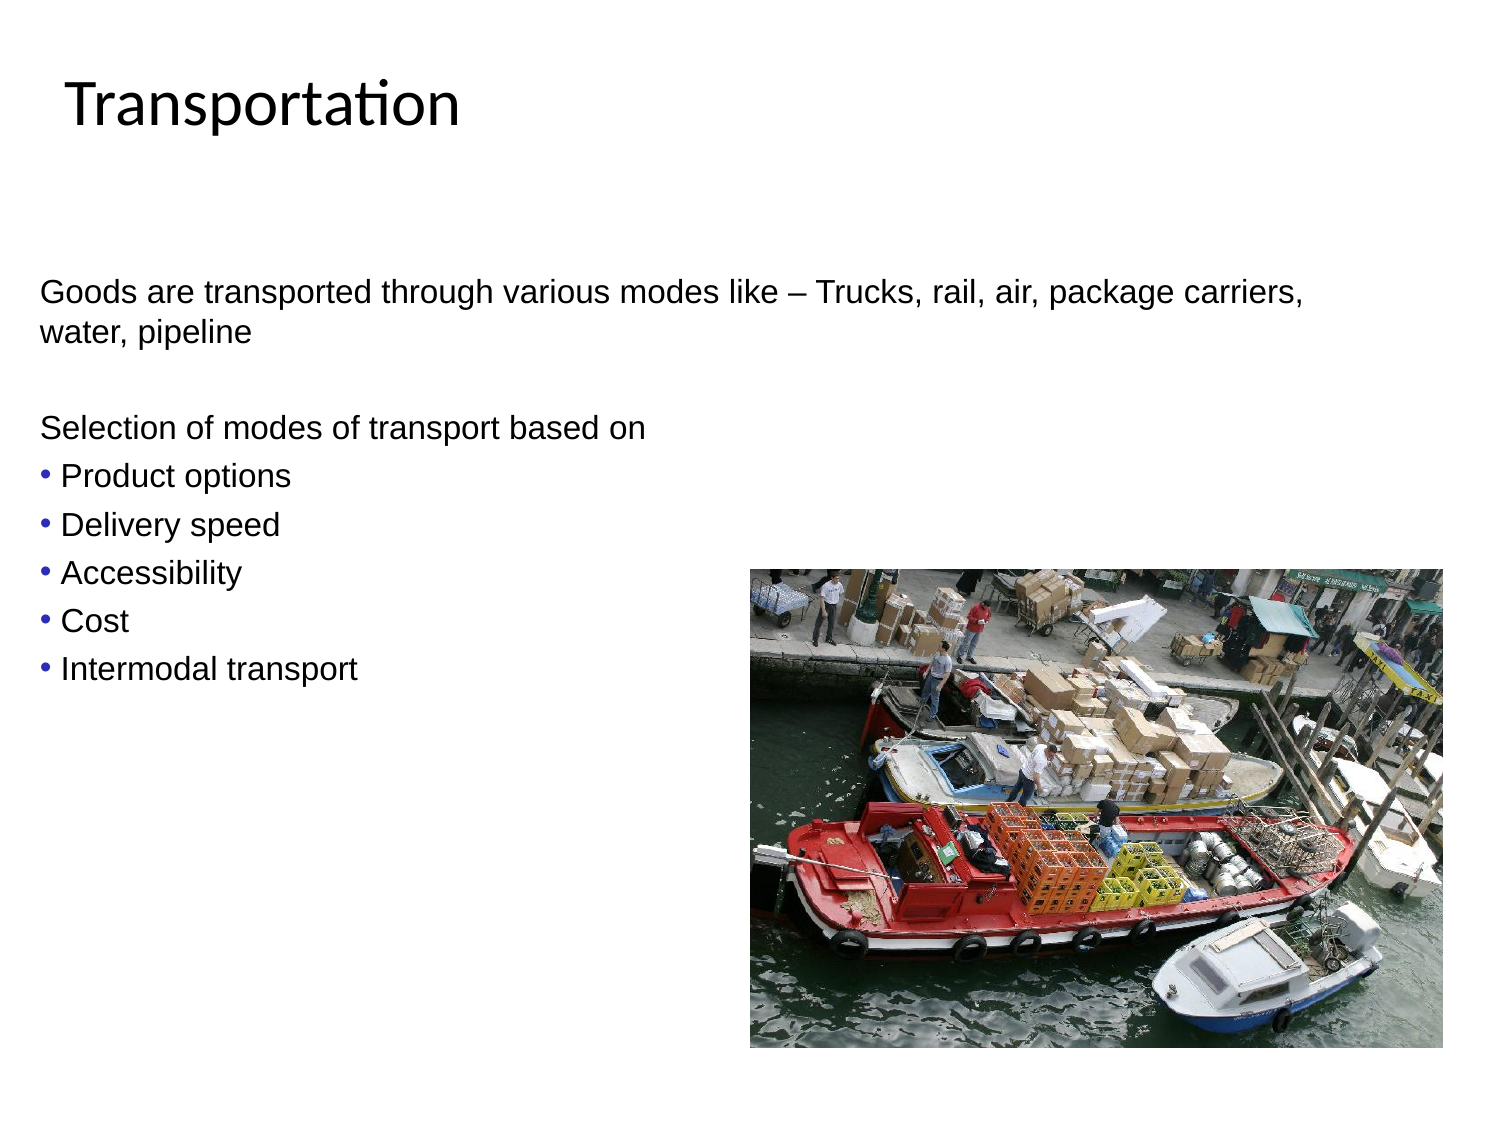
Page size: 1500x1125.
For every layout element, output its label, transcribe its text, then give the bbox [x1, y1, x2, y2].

text_box Transportation [49, 49, 1437, 148]
picture [749, 569, 1443, 1048]
text_box Goods are transported through various modes like – Trucks, rail, air, package carriers, water, pipeline Selection of modes of transport based on Product options Delivery speed Accessibility Cost Intermodal transport [24, 262, 1411, 695]
